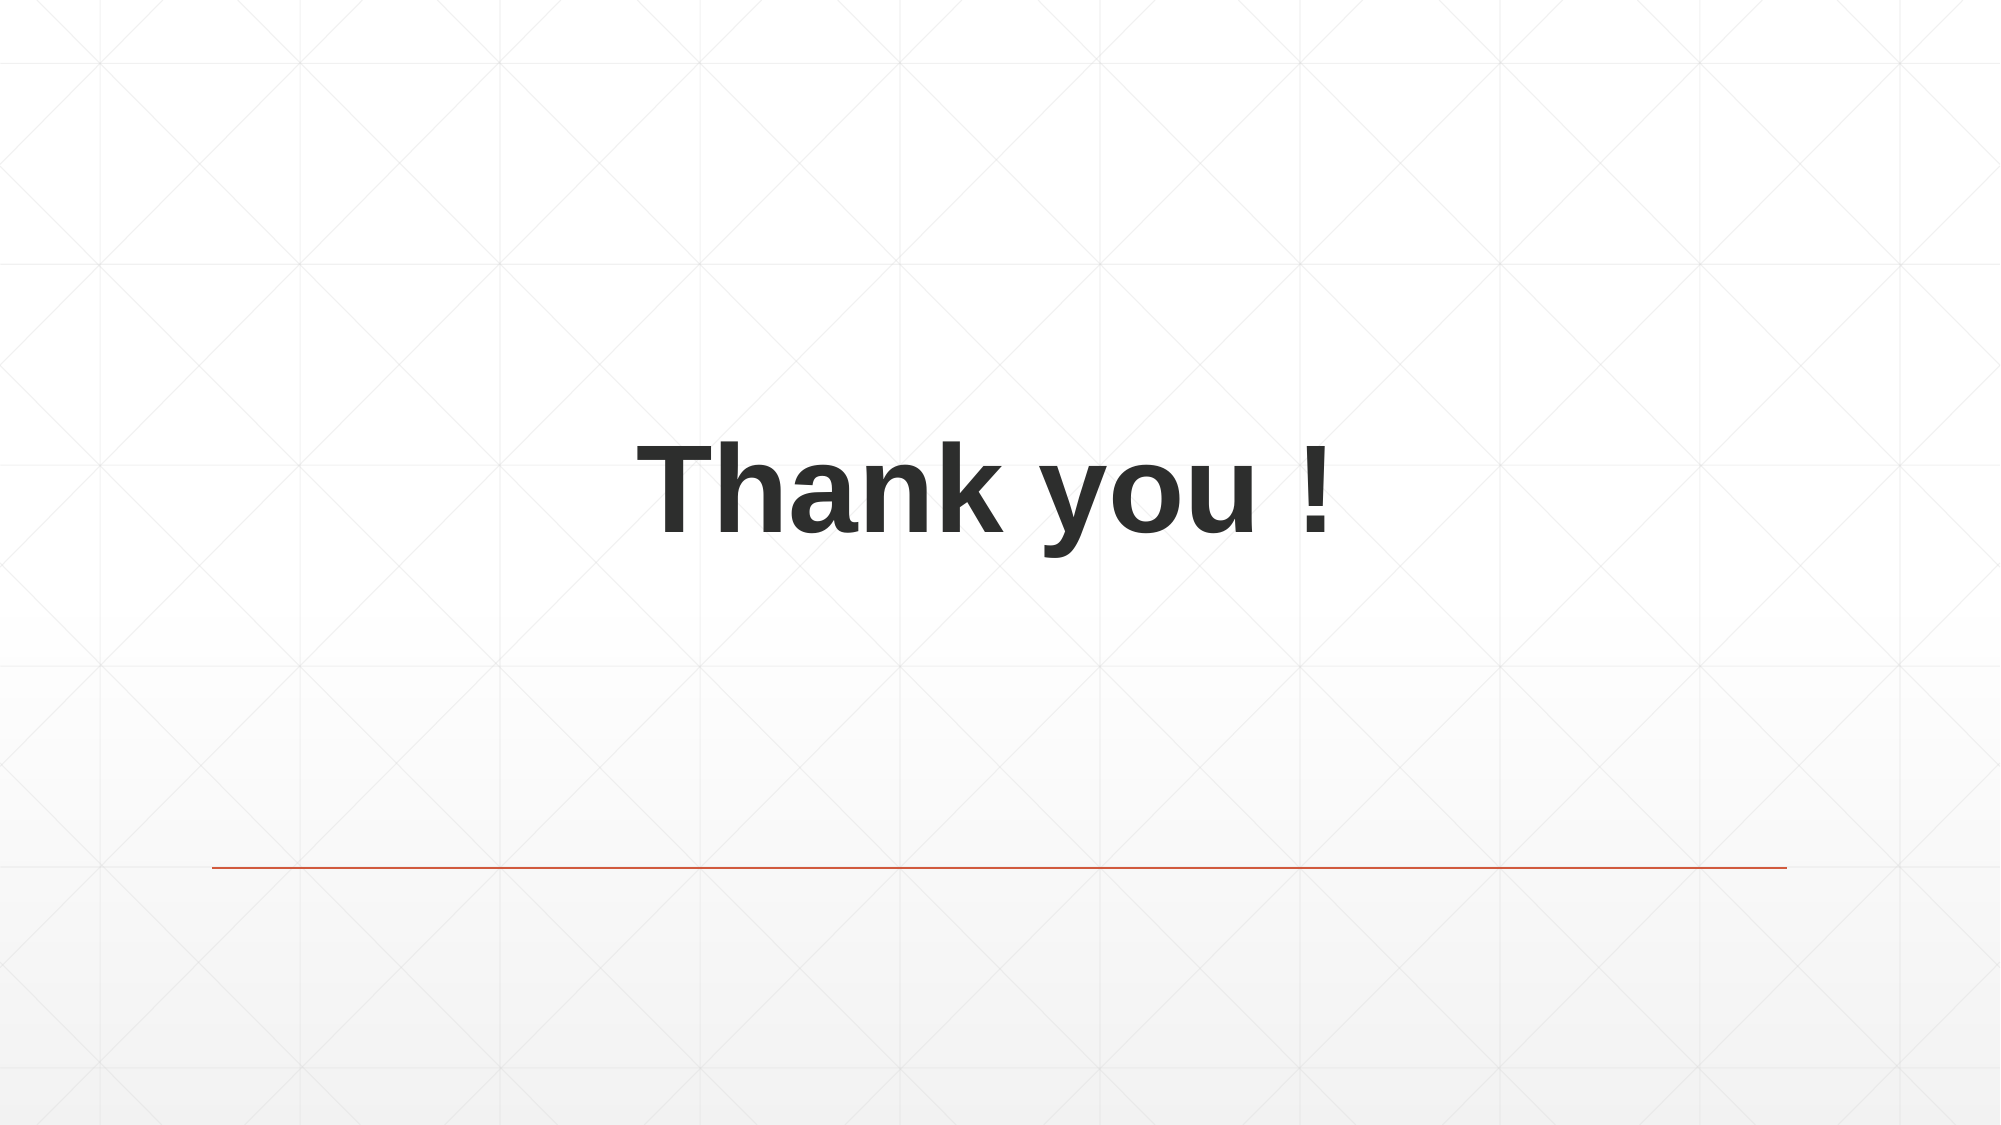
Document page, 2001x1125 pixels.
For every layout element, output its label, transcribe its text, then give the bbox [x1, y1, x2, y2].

title Thank you ! [621, 403, 1379, 563]
